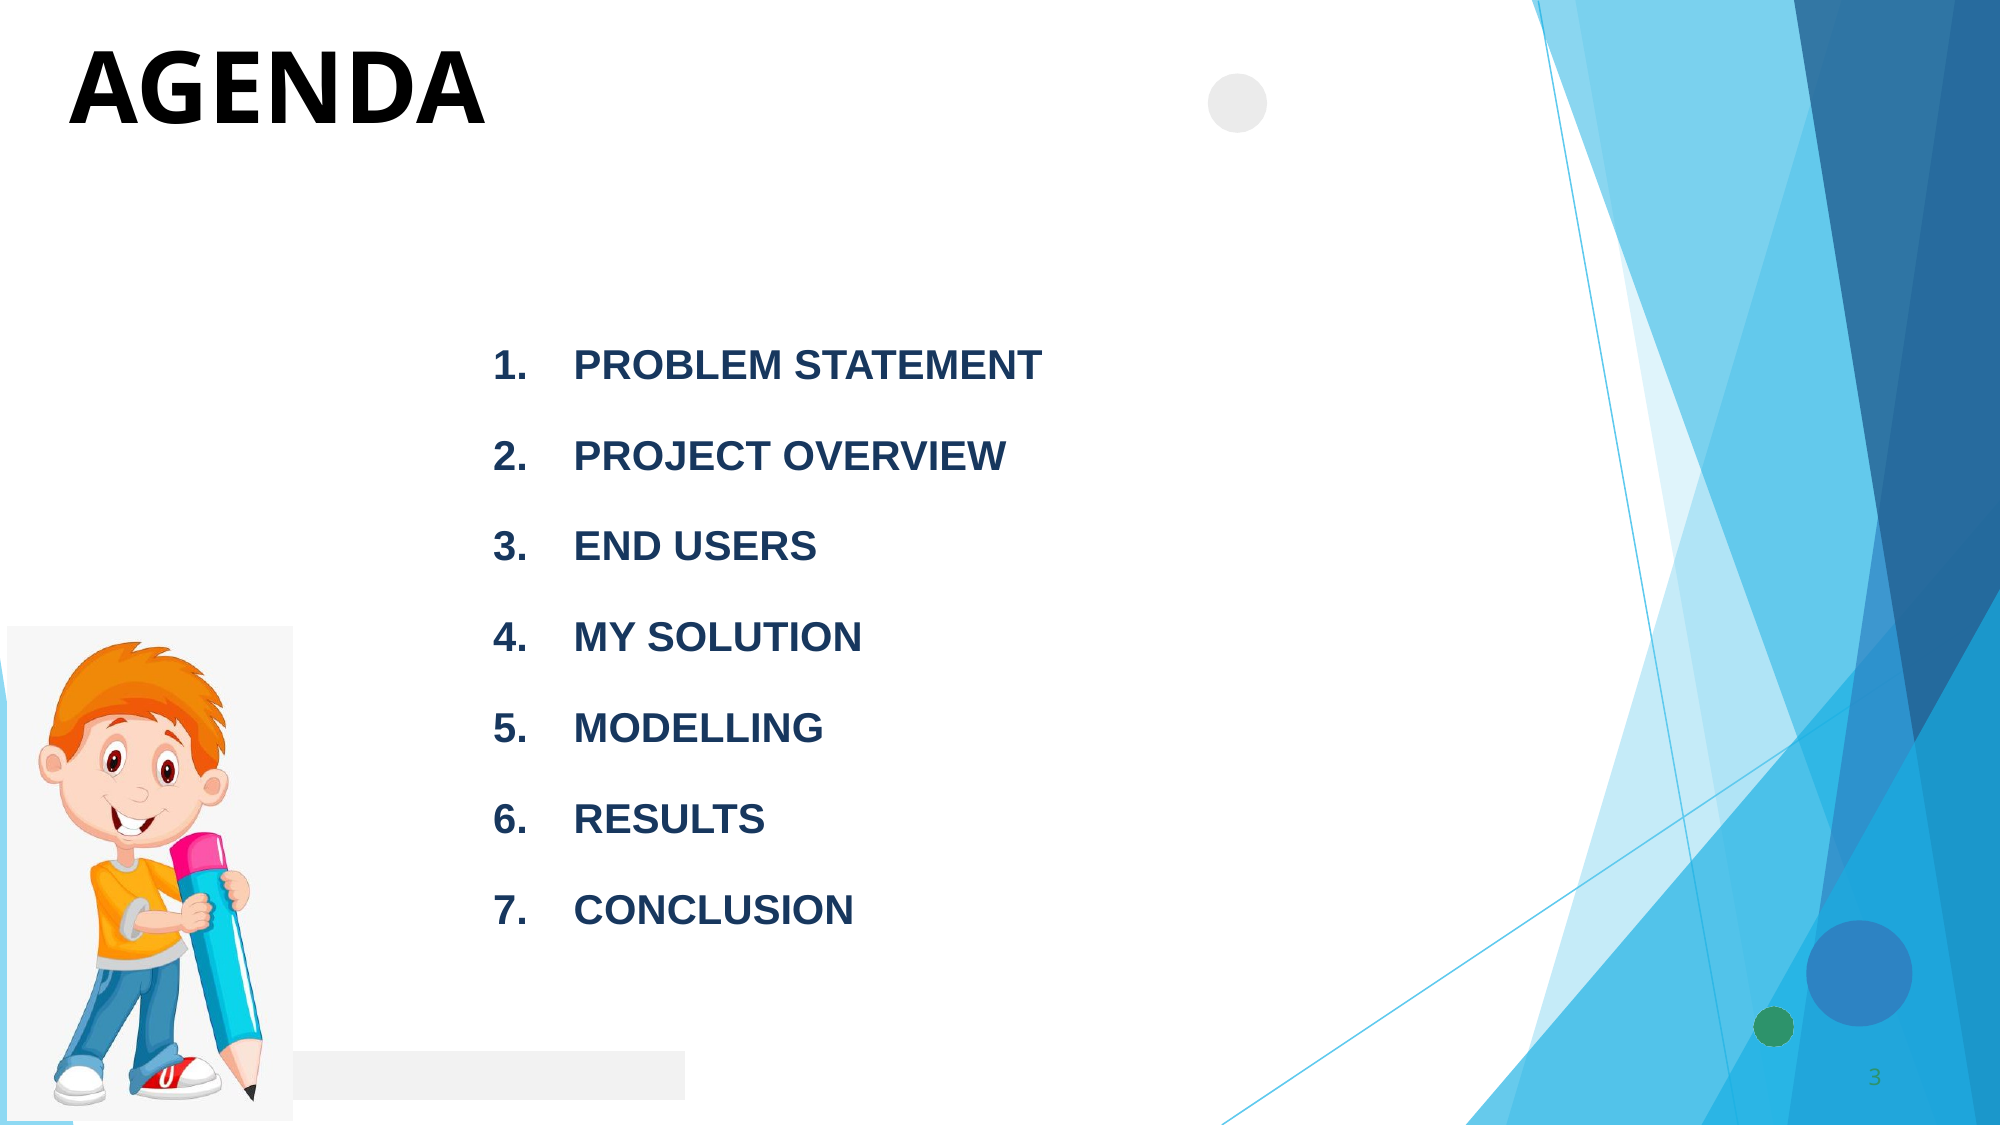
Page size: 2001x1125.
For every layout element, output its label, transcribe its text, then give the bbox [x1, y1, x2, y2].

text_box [1220, 0, 2000, 1125]
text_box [7, 626, 685, 1121]
picture [1752, 1005, 1794, 1048]
title AGENDA [37, 11, 1215, 212]
text_box 1. PROBLEM STATEMENT 2. PROJECT OVERVIEW 3. END USERS 4. MY SOLUTION 5. MODELLING 6. RESULTS 7. CONCLUSION CONCLUSION [478, 309, 1117, 1007]
